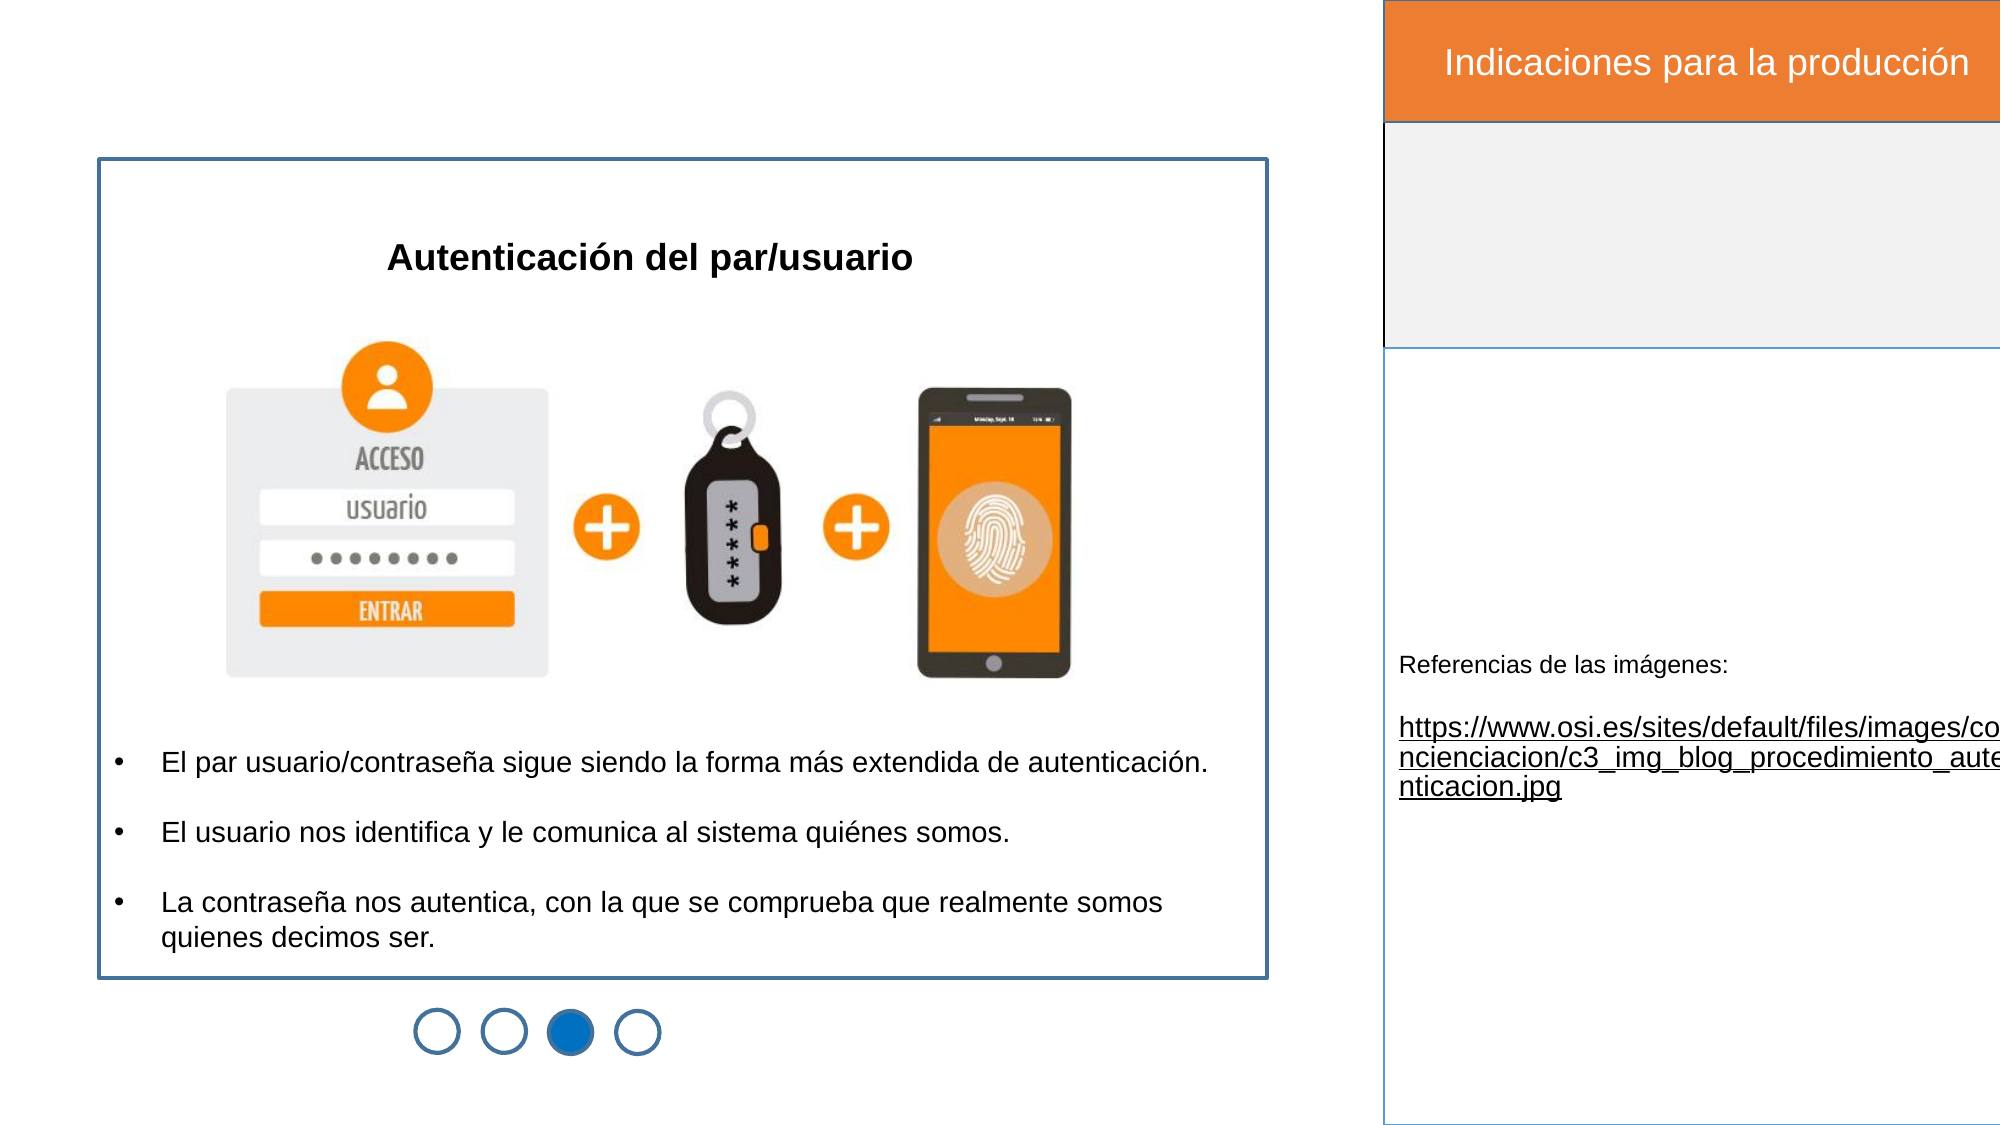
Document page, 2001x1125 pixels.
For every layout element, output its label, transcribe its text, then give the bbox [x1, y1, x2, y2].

picture [214, 317, 1085, 704]
text_box Referencias de las imágenes: https://www.osi.es/sites/default/files/images/concienciacion/c3_img_blog_procedimiento_autenticacion.jpg [1383, 347, 2000, 1125]
text_box Autenticación del par/usuario [300, 225, 1000, 286]
text_box [616, 1010, 660, 1055]
text_box [548, 1010, 593, 1055]
text_box Indicaciones para la producción [1383, 0, 2000, 122]
text_box [1383, 122, 2000, 347]
text_box El par usuario/contraseña sigue siendo la forma más extendida de autenticación. El usuario nos identifica y le comunica al sistema quiénes somos. La contraseña nos autentica, con la que se comprueba que realmente somos quienes decimos ser. [99, 736, 1249, 962]
text_box [99, 159, 1267, 979]
text_box [482, 1009, 527, 1053]
text_box [415, 1009, 459, 1053]
